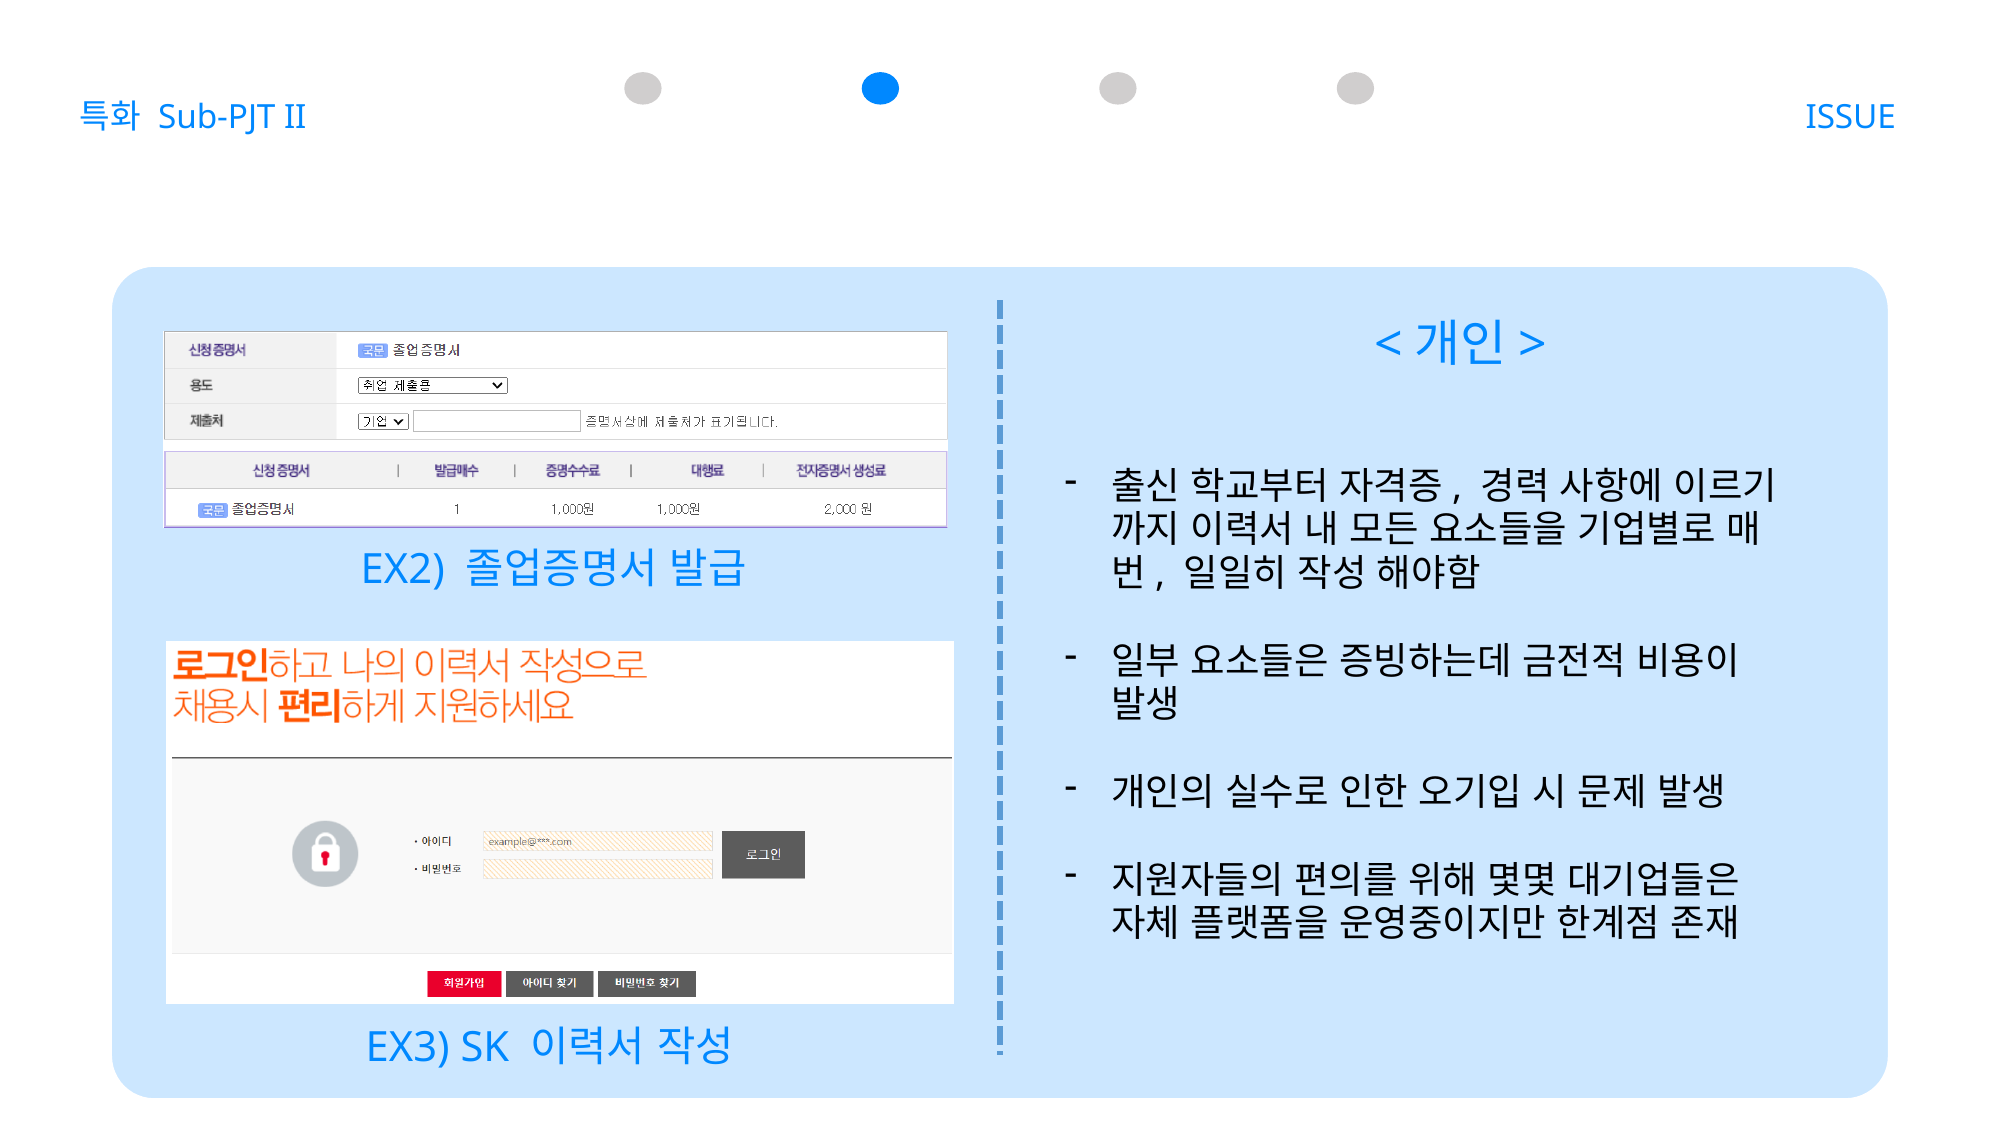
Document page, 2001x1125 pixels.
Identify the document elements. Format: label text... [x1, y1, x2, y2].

text_box ISSUE [1805, 108, 1897, 143]
text_box EX2) 졸업증명서 발급 [360, 564, 748, 600]
text_box [860, 71, 901, 106]
text_box [623, 71, 663, 106]
text_box [1335, 71, 1376, 106]
text_box [109, 264, 1890, 1101]
text_box 특화 Sub-PJT II [79, 108, 308, 143]
picture [163, 331, 948, 528]
text_box <개인> [1374, 344, 1641, 379]
text_box EX3) SK 이력서 작성 [365, 1042, 735, 1077]
text_box [1098, 71, 1138, 106]
picture [166, 641, 954, 1004]
text_box 출신 학교부터 자격증, 경력 사항에 이르기 까지 이력서 내 모든 요소들을 기업별로 매번, 일일히 작성 해야함 일부 요소들은 증빙하는데 금전적 비용이 발생 개인의 실수로 인한 오기입 시 문제 발생 지원자들의 편의를 위해 몇몇 대기업들은 자체 플랫폼을 운영중이지만 한계점 존재 [1064, 462, 1800, 952]
